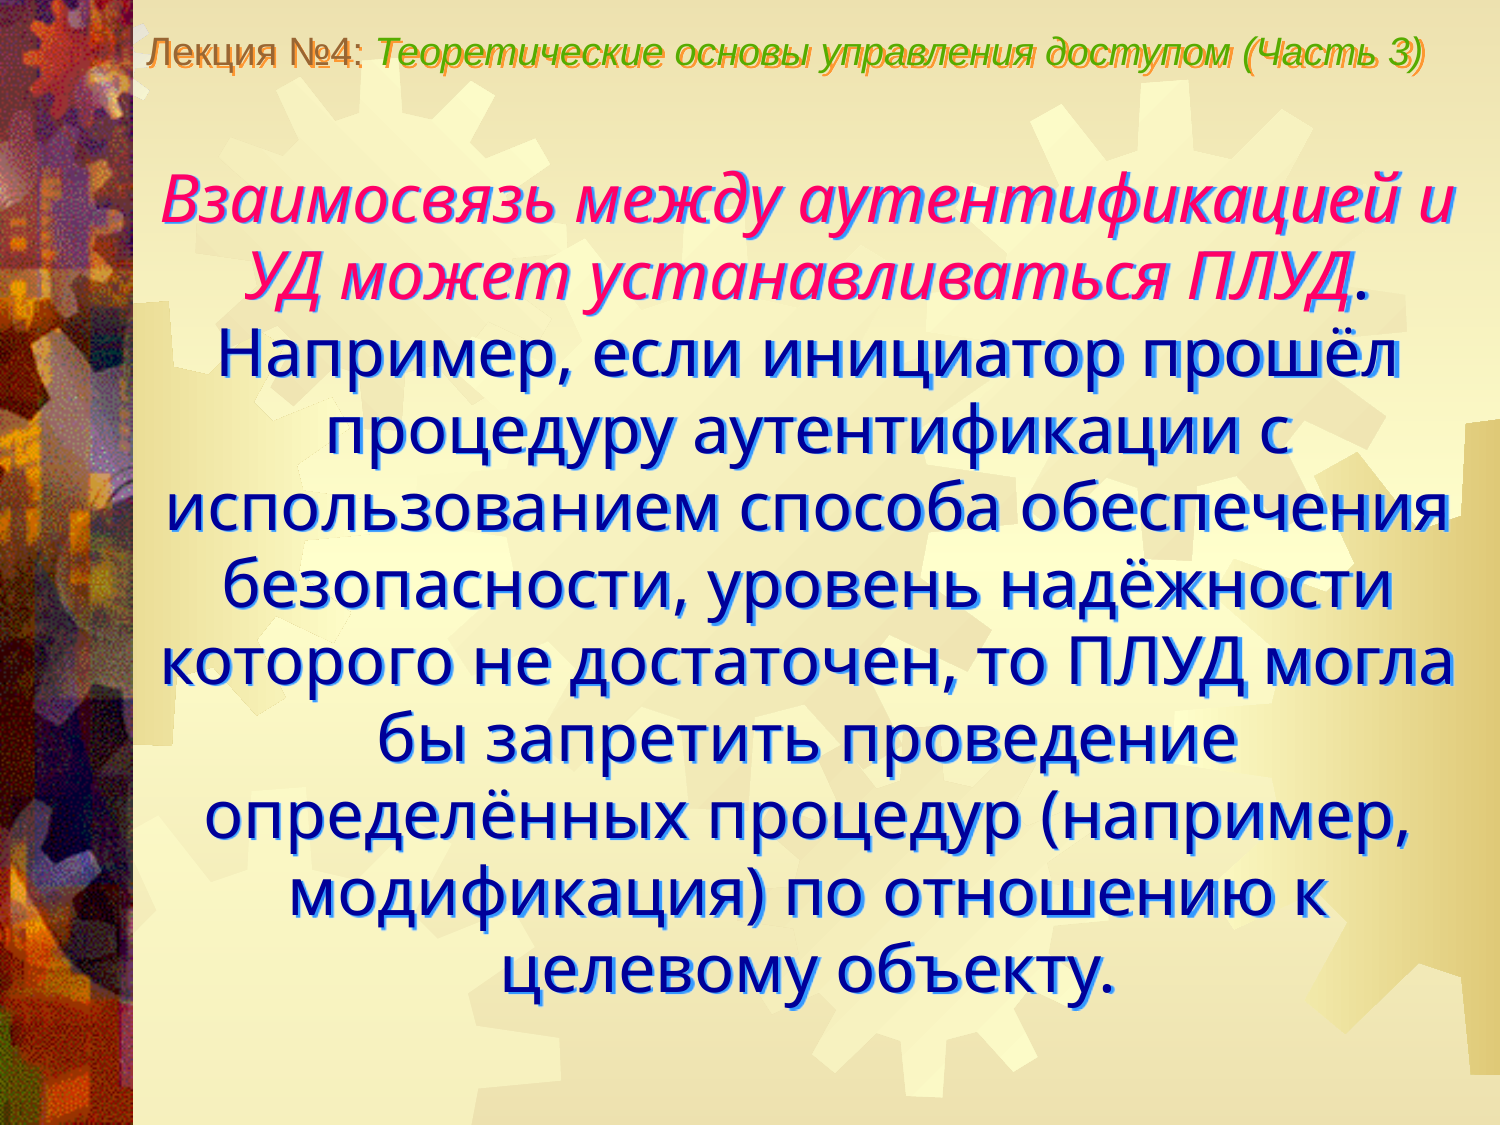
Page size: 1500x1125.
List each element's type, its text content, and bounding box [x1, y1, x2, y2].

text_box Лекция №4: Теоретические основы управления доступом (Часть 3) [123, 31, 1500, 75]
picture [0, 0, 133, 1125]
text_box Взаимосвязь между аутентификацией и УД может устанавливаться ПЛУД. Например, если инициатор прошёл процедуру аутентификации с использованием способа обеспечения безопасности, уровень надёжности которого не достаточен, то ПЛУД могла бы запретить проведение определённых процедур (например, модификация) по отношению к целевому объекту. [152, 158, 1465, 1007]
